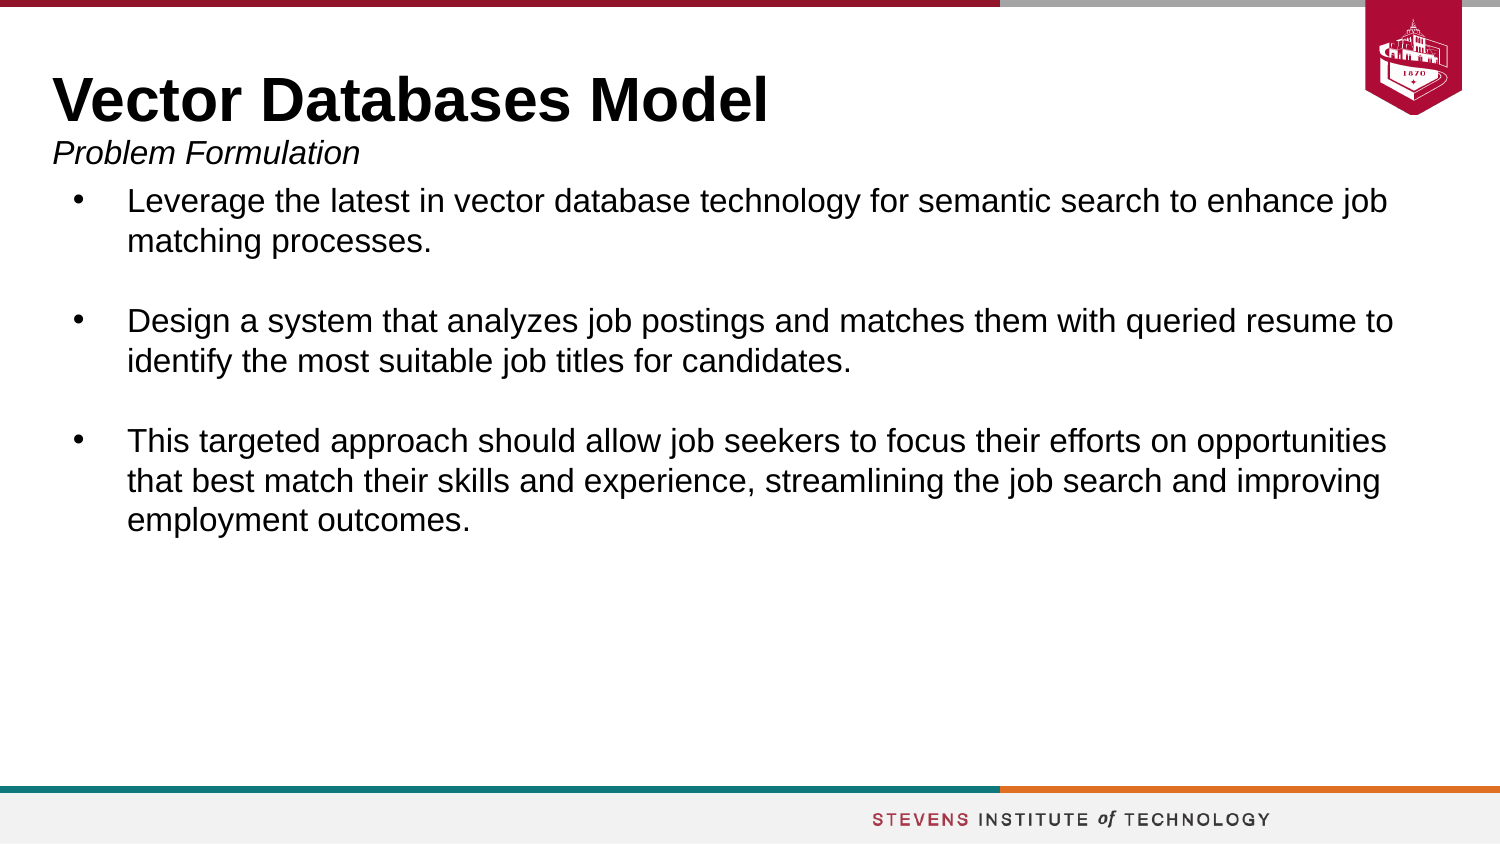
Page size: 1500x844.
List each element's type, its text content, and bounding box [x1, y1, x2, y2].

picture [859, 799, 1277, 834]
list Problem Formulation [37, 123, 1463, 174]
picture [1365, 0, 1462, 115]
list Leverage the latest in vector database technology for semantic search to enhance job matching processes. Design a system that analyzes job postings and matches them with queried resume to identify the most suitable job titles for candidates. This targeted approach should allow job seekers to focus their efforts on opportunities that best match their skills and experience, streamlining the job search and improving employment outcomes. [37, 174, 1463, 697]
title Vector Databases Model [37, 51, 1236, 118]
